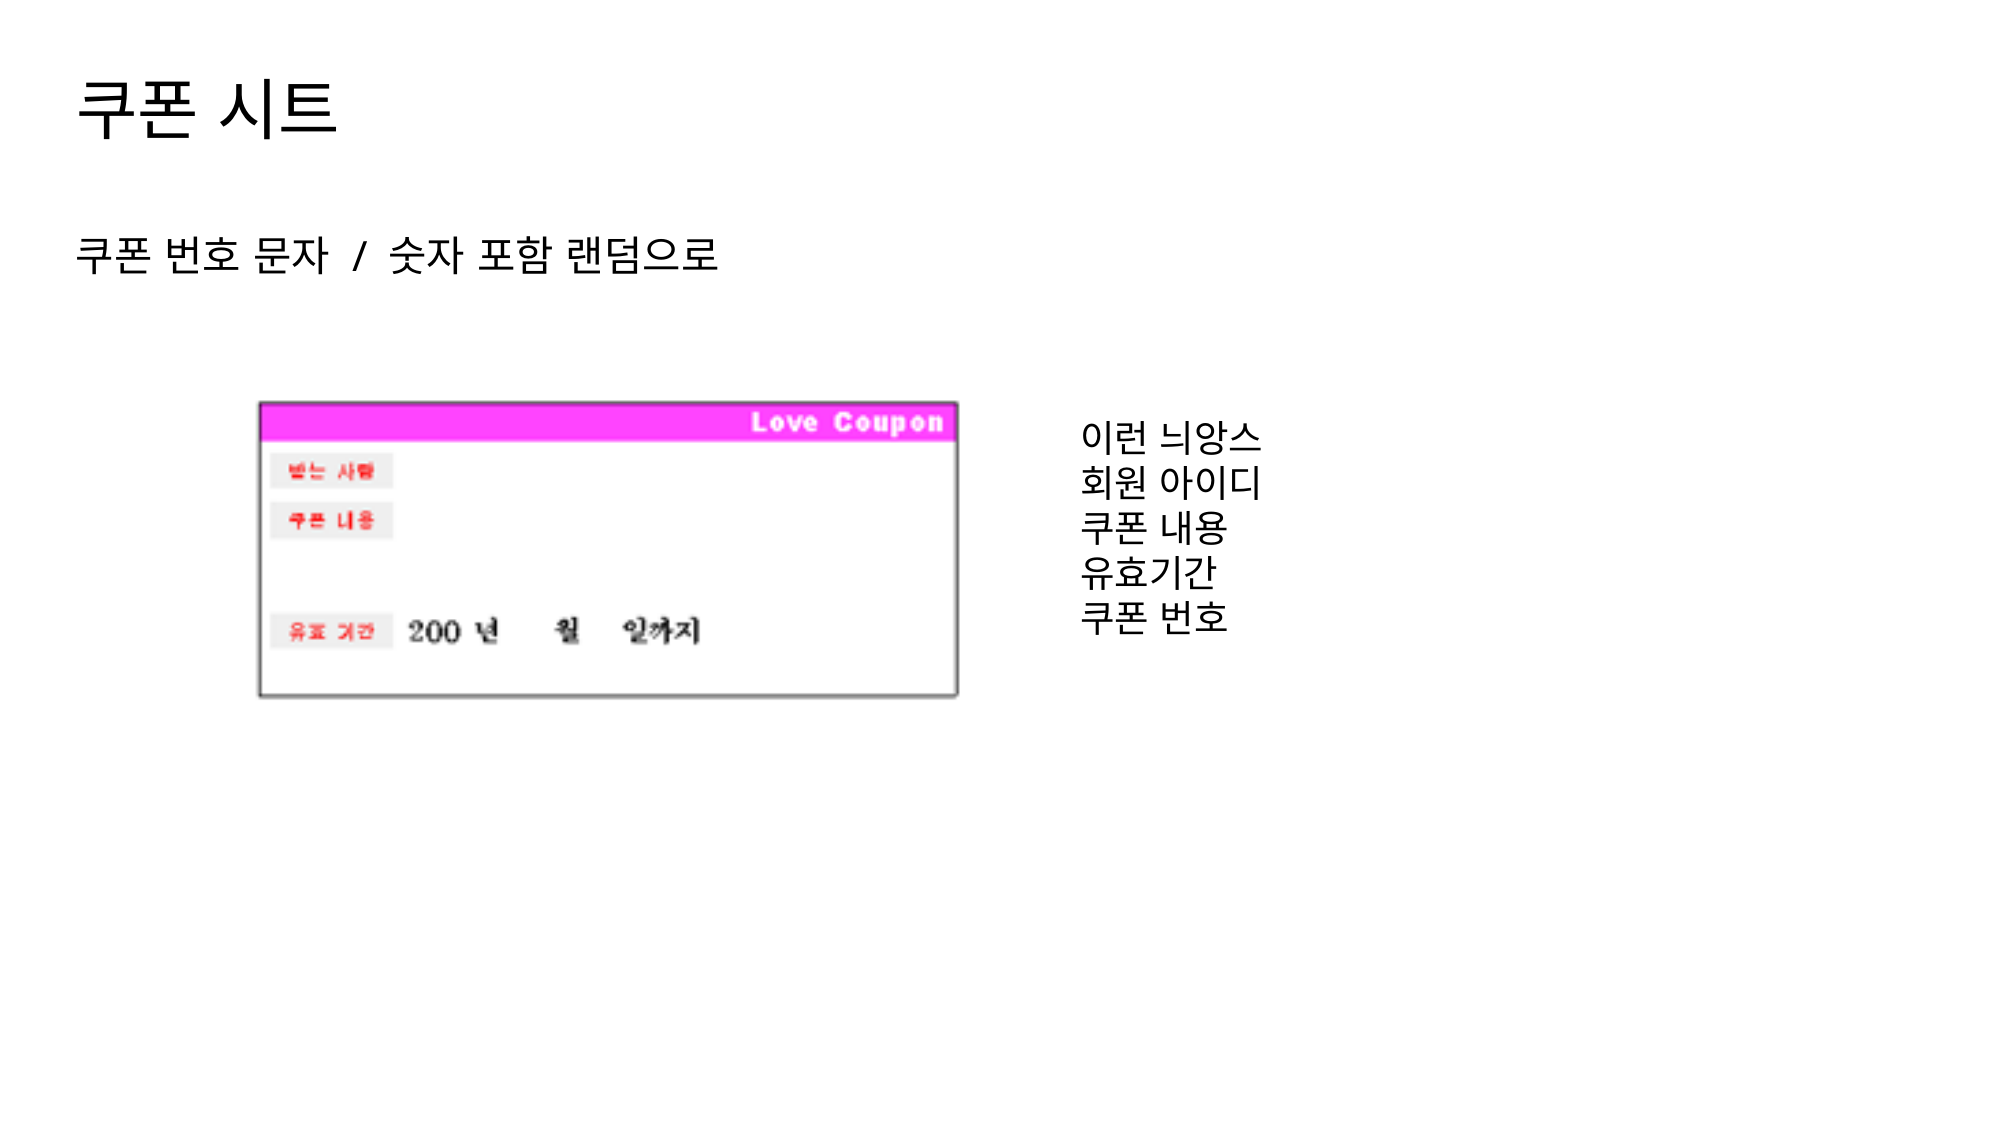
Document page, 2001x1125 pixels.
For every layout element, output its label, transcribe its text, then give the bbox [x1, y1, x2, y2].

picture [186, 380, 1031, 722]
text_box 이런 늬앙스 회원 아이디 쿠폰 내용 유효기간 쿠폰 번호 [1065, 407, 1461, 692]
text_box 쿠폰 번호 문자 / 숫자 포함 랜덤으로 [60, 195, 1786, 321]
title 쿠폰 시트 [60, 50, 1786, 175]
